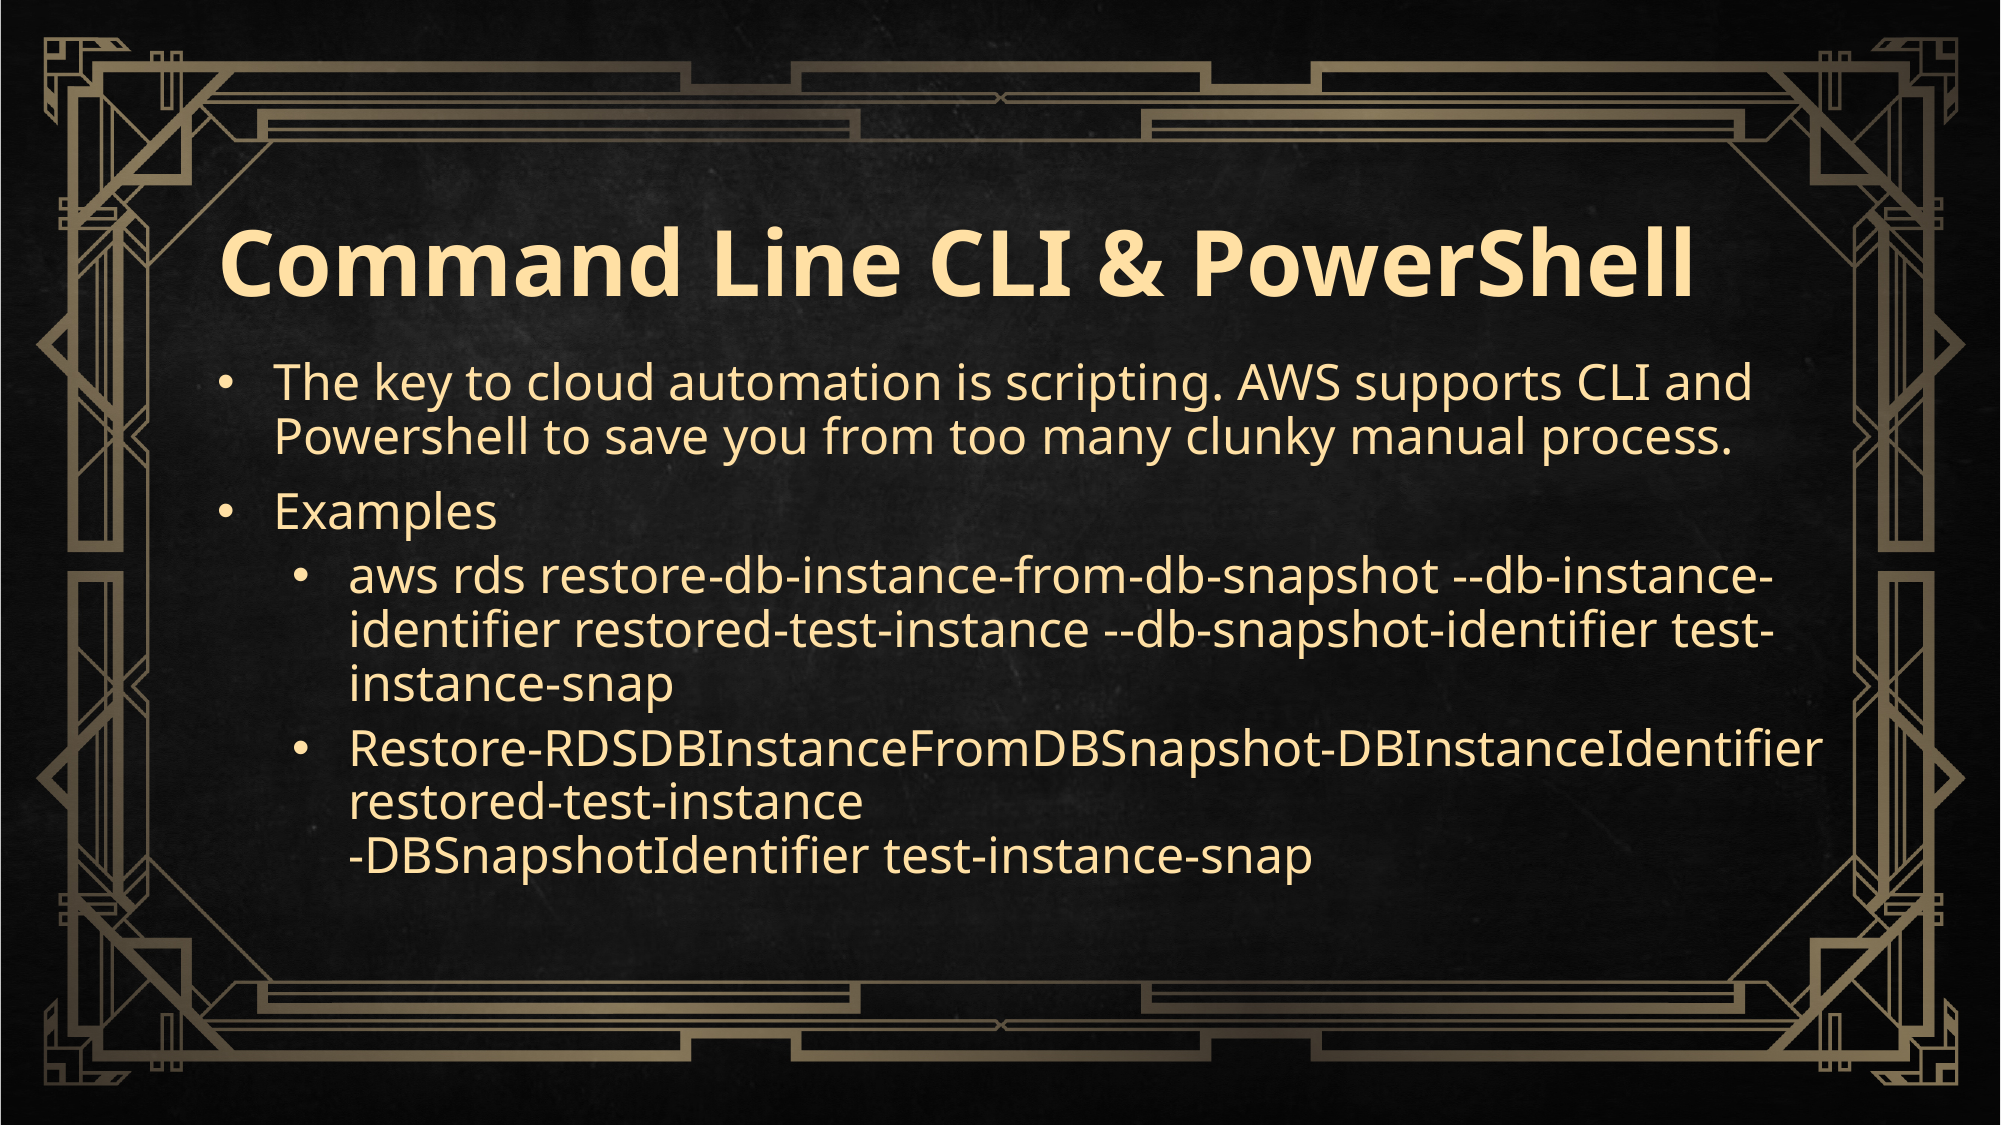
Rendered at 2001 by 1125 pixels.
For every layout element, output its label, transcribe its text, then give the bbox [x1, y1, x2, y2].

picture [0, 0, 2001, 1125]
title Command Line CLI & PowerShell [202, 158, 1927, 349]
list The key to cloud automation is scripting. AWS supports CLI and Powershell to save you from too many clunky manual process. Examples aws rds restore-db-instance-from-db-snapshot --db-instance-identifier restored-test-instance --db-snapshot-identifier test-instance-snap Restore-RDSDBInstanceFromDBSnapshot-DBInstanceIdentifier restored-test-instance -DBSnapshotIdentifier test-instance-snap [202, 349, 1927, 1064]
